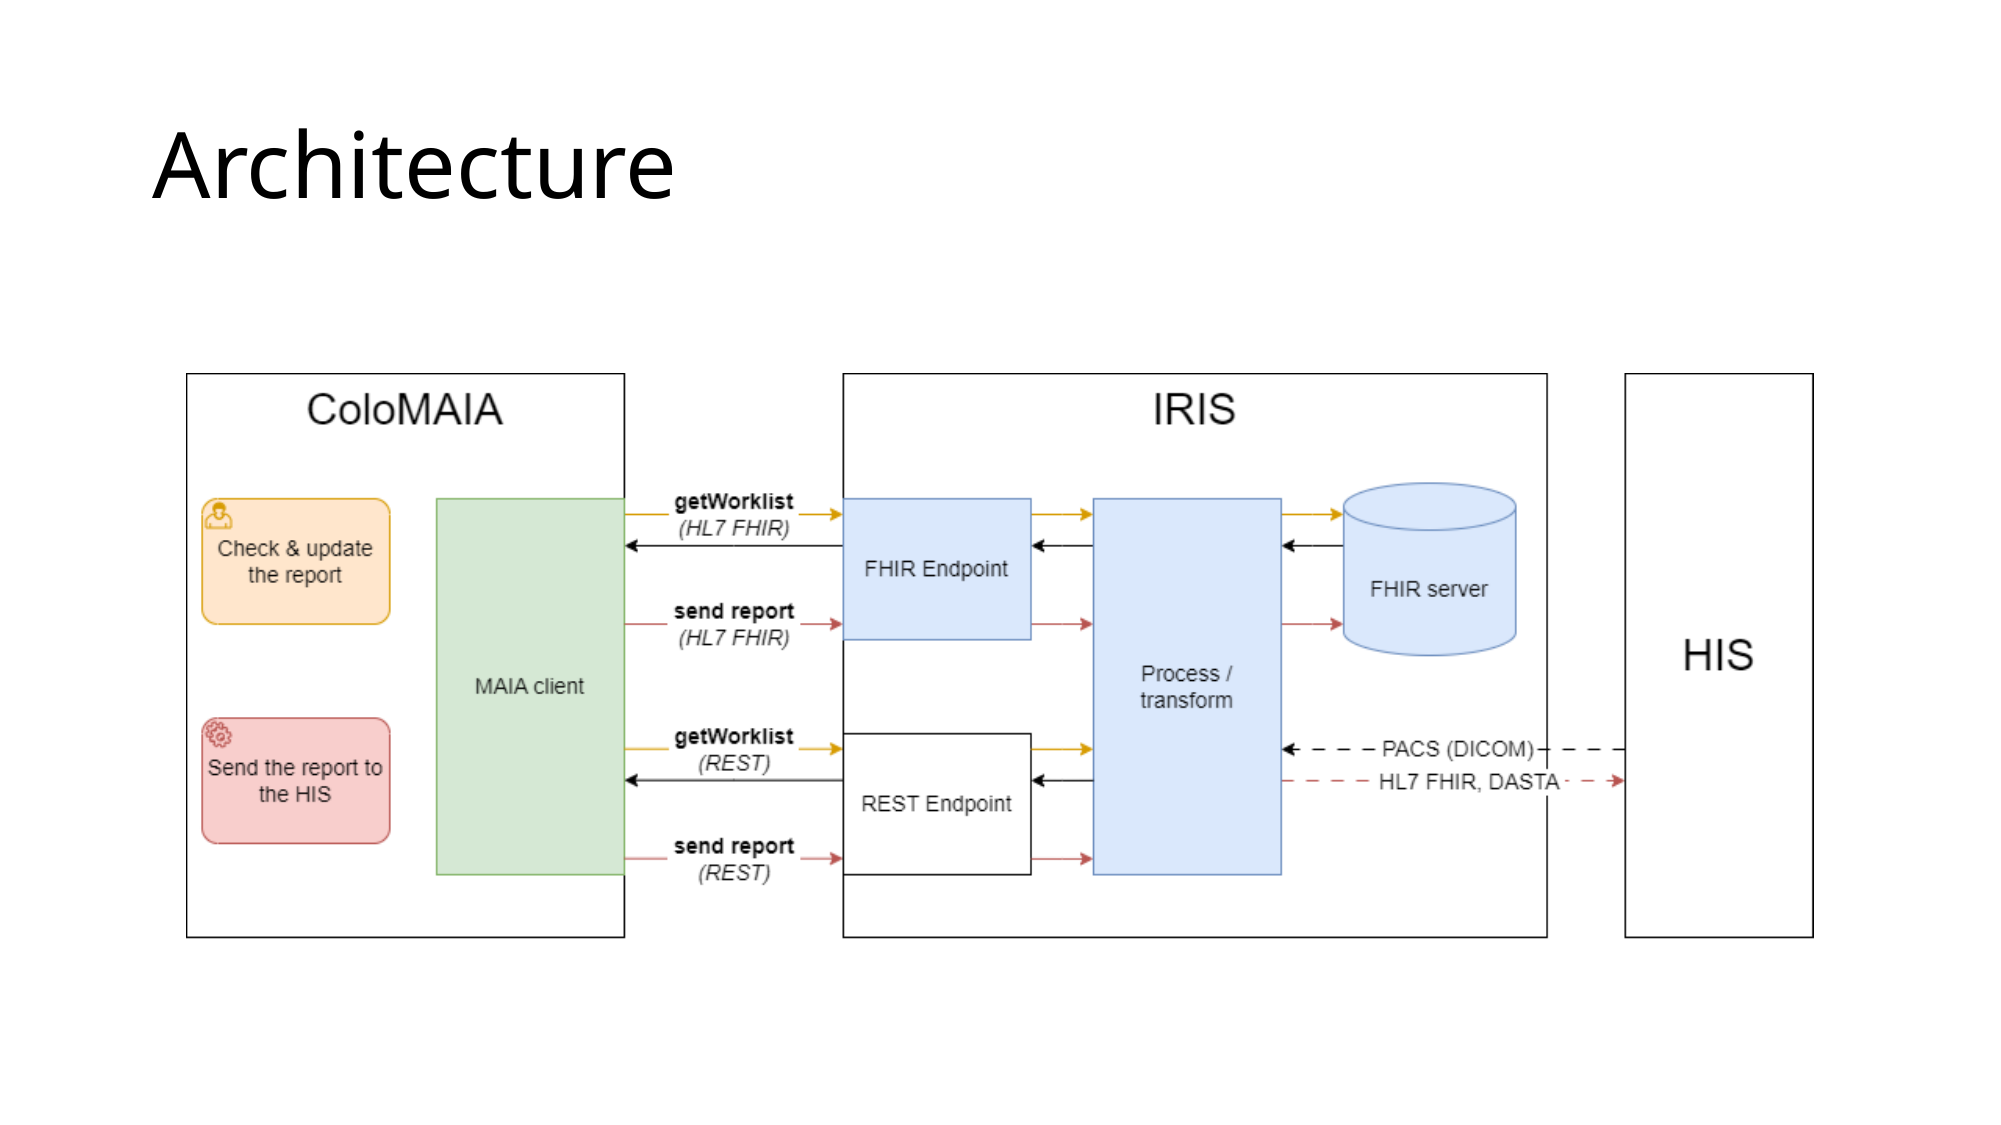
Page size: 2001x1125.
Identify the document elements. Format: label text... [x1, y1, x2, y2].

title Architecture [137, 59, 1863, 278]
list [186, 373, 1814, 940]
